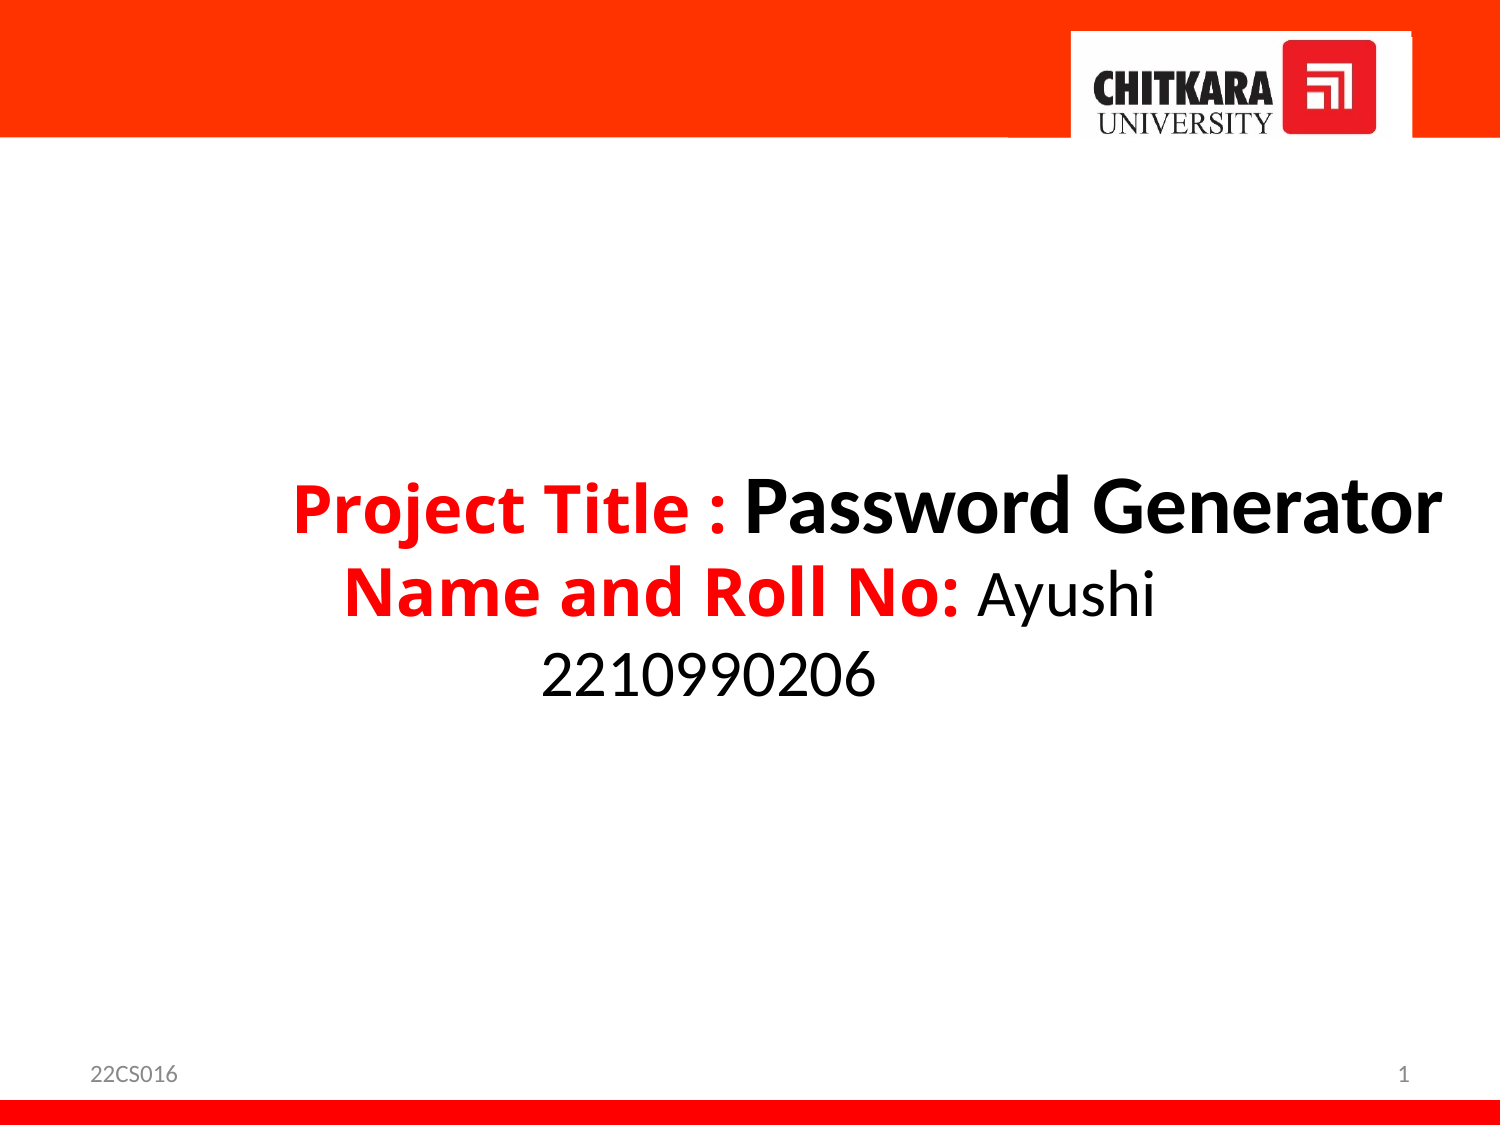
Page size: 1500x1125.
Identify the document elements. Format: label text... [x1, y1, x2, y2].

picture [1074, 37, 1391, 138]
text_box Project Title : Password Generator Name and Roll No: Ayushi 2210990206 [0, 139, 1500, 1103]
